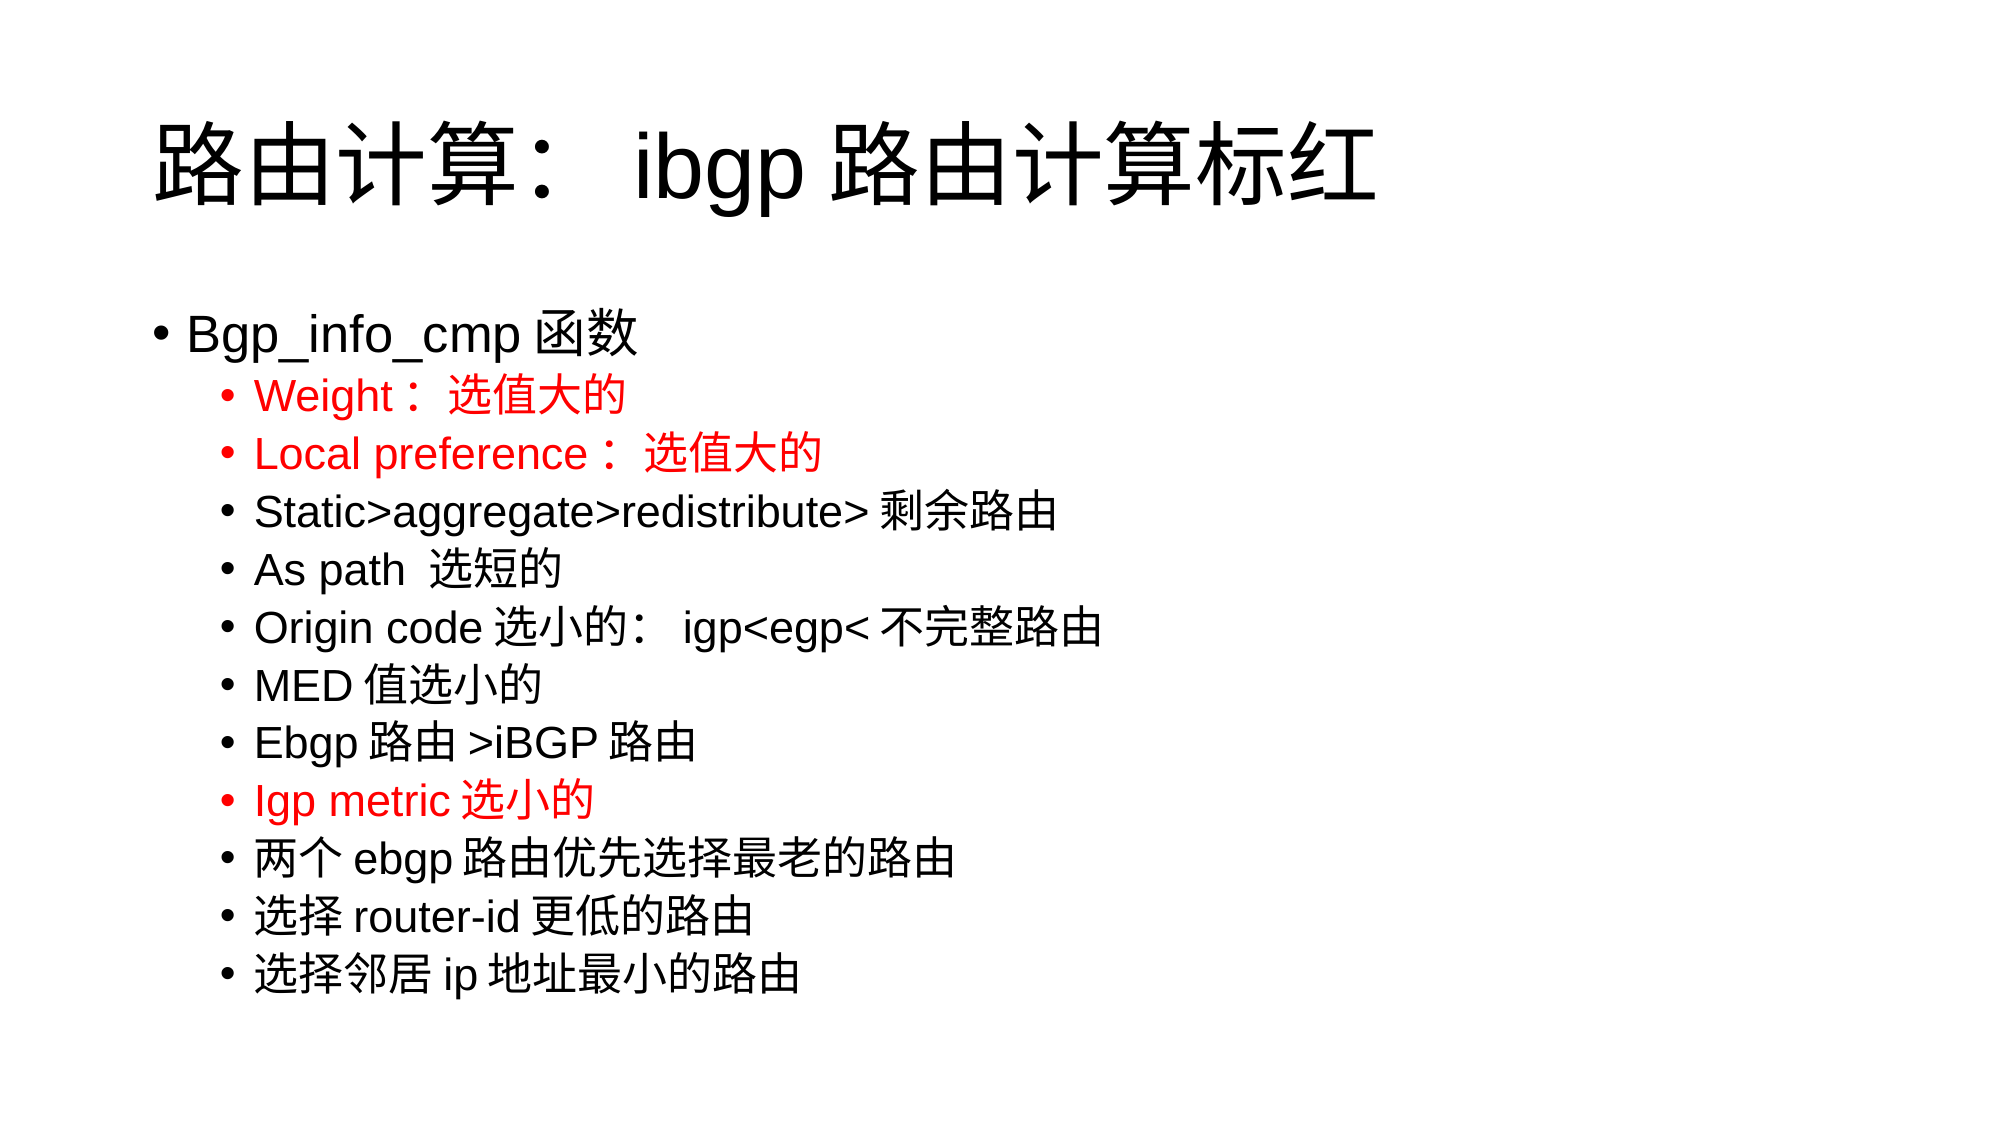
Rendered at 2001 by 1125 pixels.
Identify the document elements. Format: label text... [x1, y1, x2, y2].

title 路由计算：ibgp路由计算标红 [137, 59, 1863, 278]
list Bgp_info_cmp函数 Weight：选值大的 Local preference：选值大的 Static>aggregate>redistribute>剩余路由 As path 选短的 Origin code选小的：igp<egp<不完整路由 MED值选小的 Ebgp路由>iBGP路由 Igp metric选小的 两个ebgp路由优先选择最老的路由 选择router-id更低的路由 选择邻居ip地址最小的路由 [137, 299, 1863, 1014]
